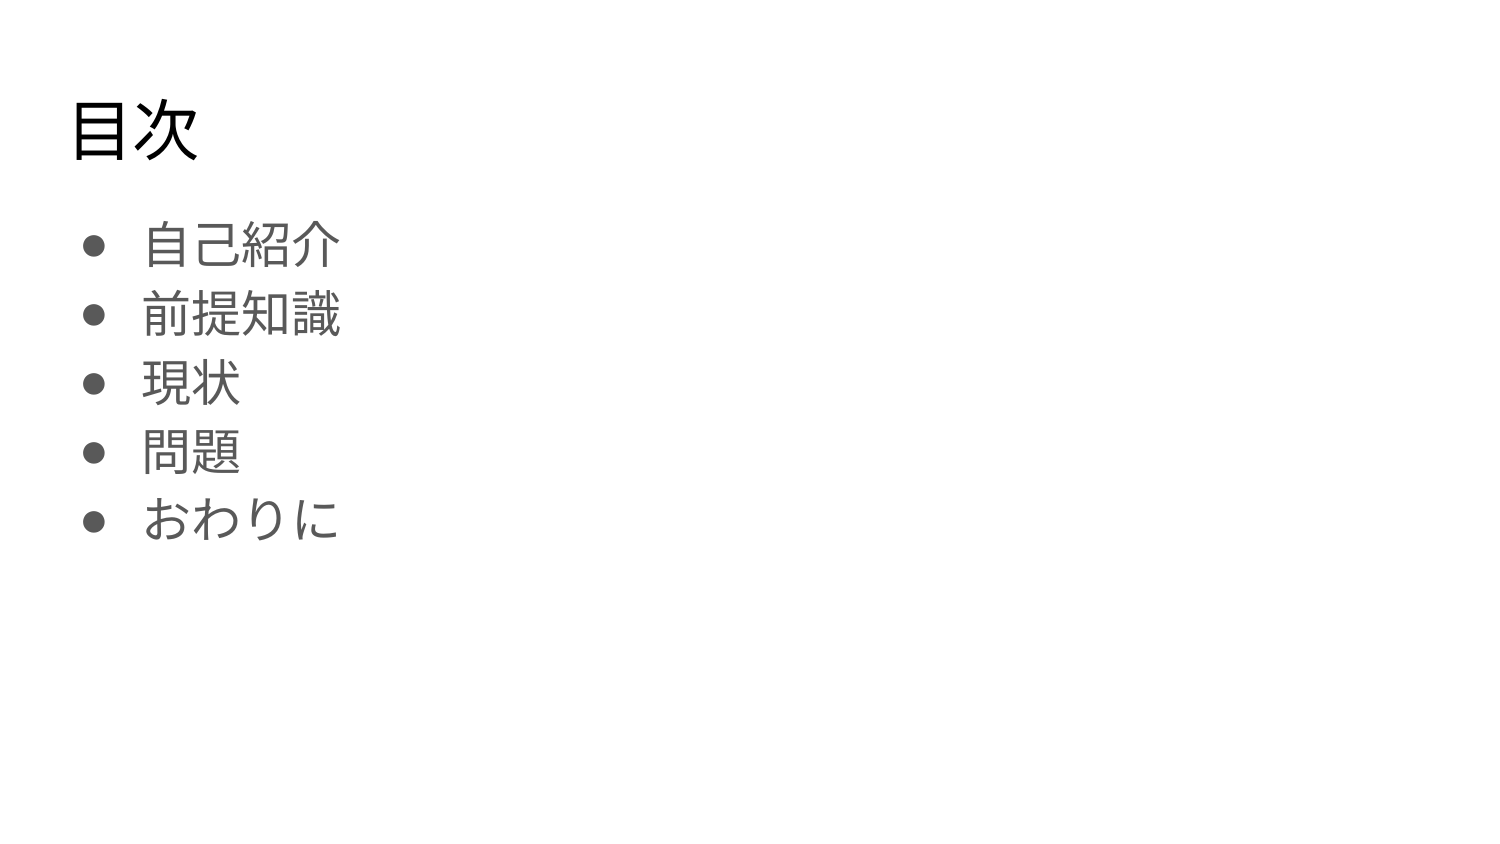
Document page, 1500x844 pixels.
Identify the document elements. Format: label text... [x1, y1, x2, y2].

title 目次 [51, 72, 1449, 167]
list 自己紹介 前提知識 現状 問題 おわりに [51, 189, 1449, 750]
